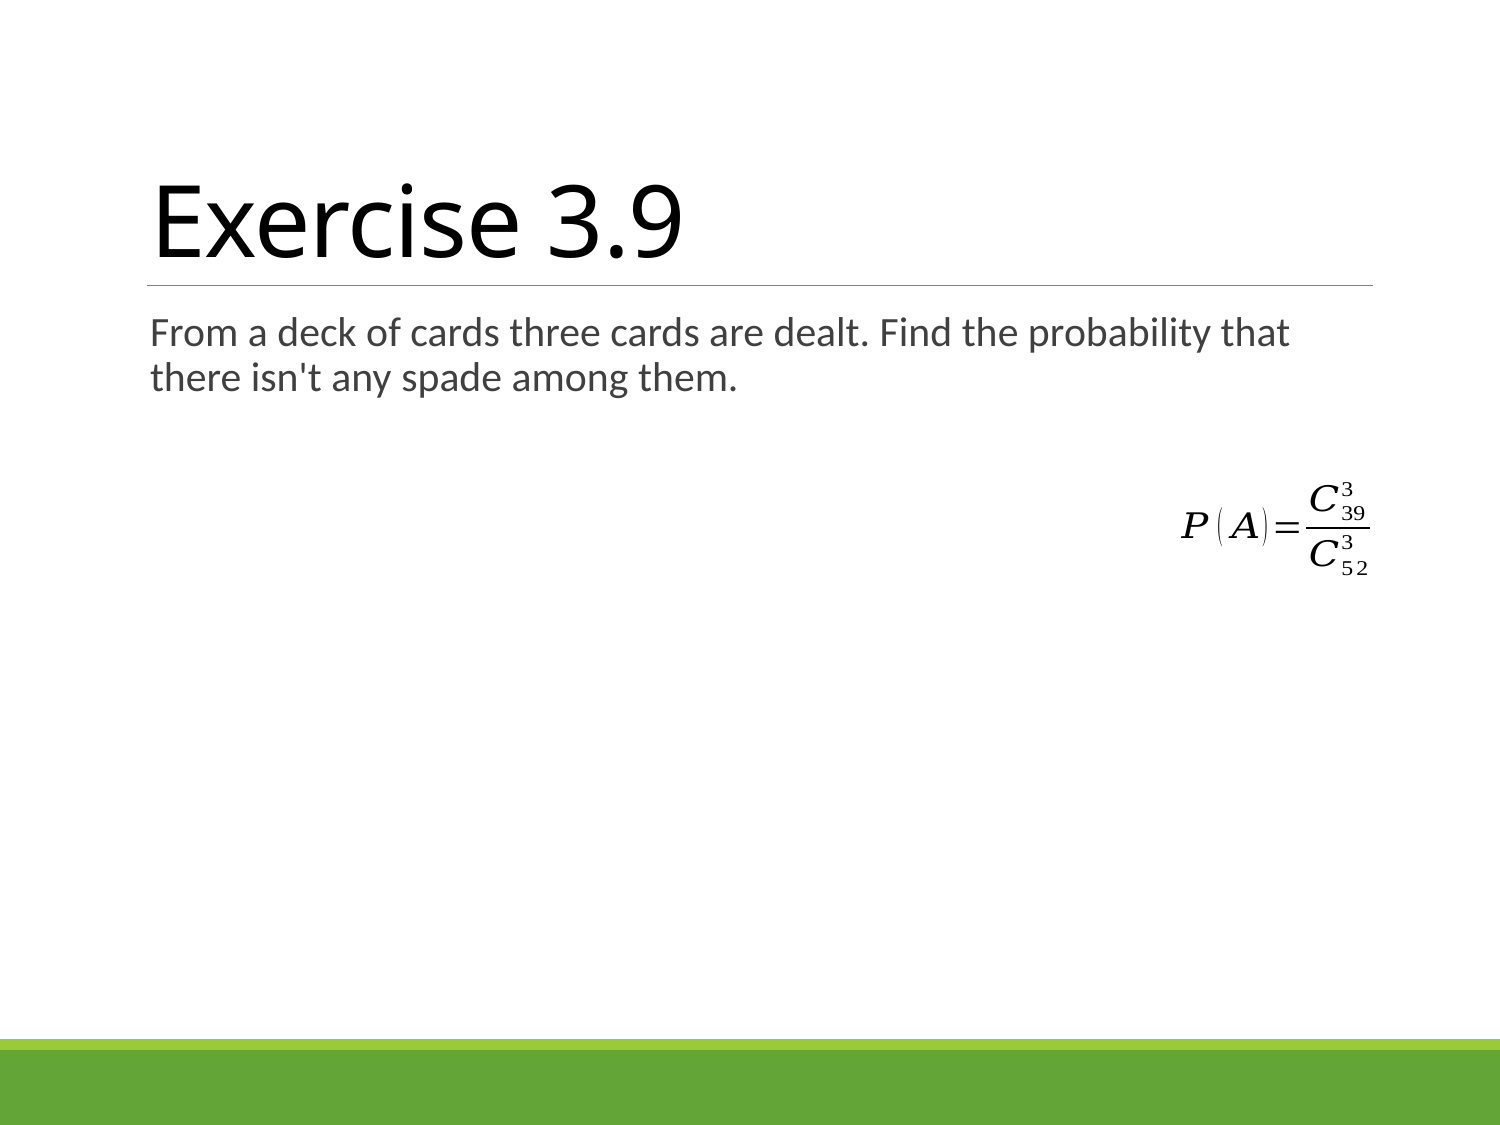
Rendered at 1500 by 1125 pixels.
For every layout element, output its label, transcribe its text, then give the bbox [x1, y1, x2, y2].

title Exercise 3.9 [135, 47, 1373, 285]
list From a deck of cards three cards are dealt. Find the probability that there isn't any spade among them. [135, 302, 1373, 963]
